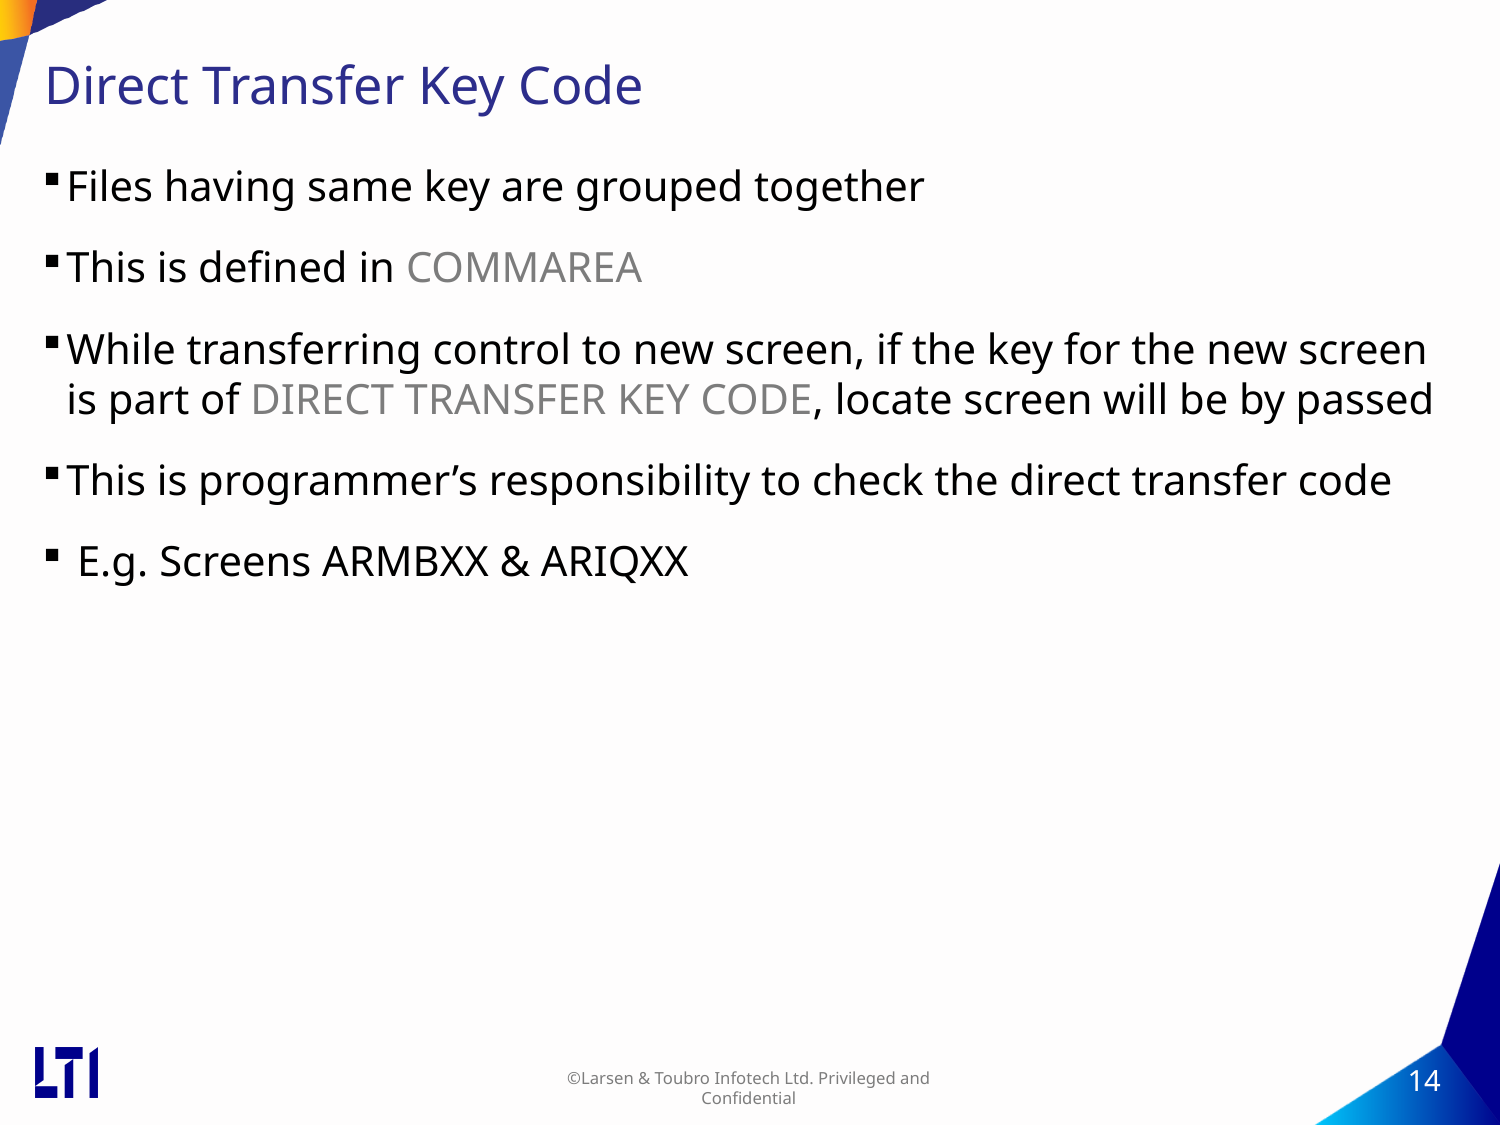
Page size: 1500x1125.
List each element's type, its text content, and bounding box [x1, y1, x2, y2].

picture [0, 0, 110, 145]
title Direct Transfer Key Code [44, 52, 1455, 116]
picture [35, 1047, 98, 1098]
list Files having same key are grouped together This is defined in COMMAREA While transferring control to new screen, if the key for the new screen is part of DIRECT TRANSFER KEY CODE, locate screen will be by passed This is programmer’s responsibility to check the direct transfer code E.g. Screens ARMBXX & ARIQXX [42, 159, 1456, 1021]
picture [1310, 854, 1500, 1125]
